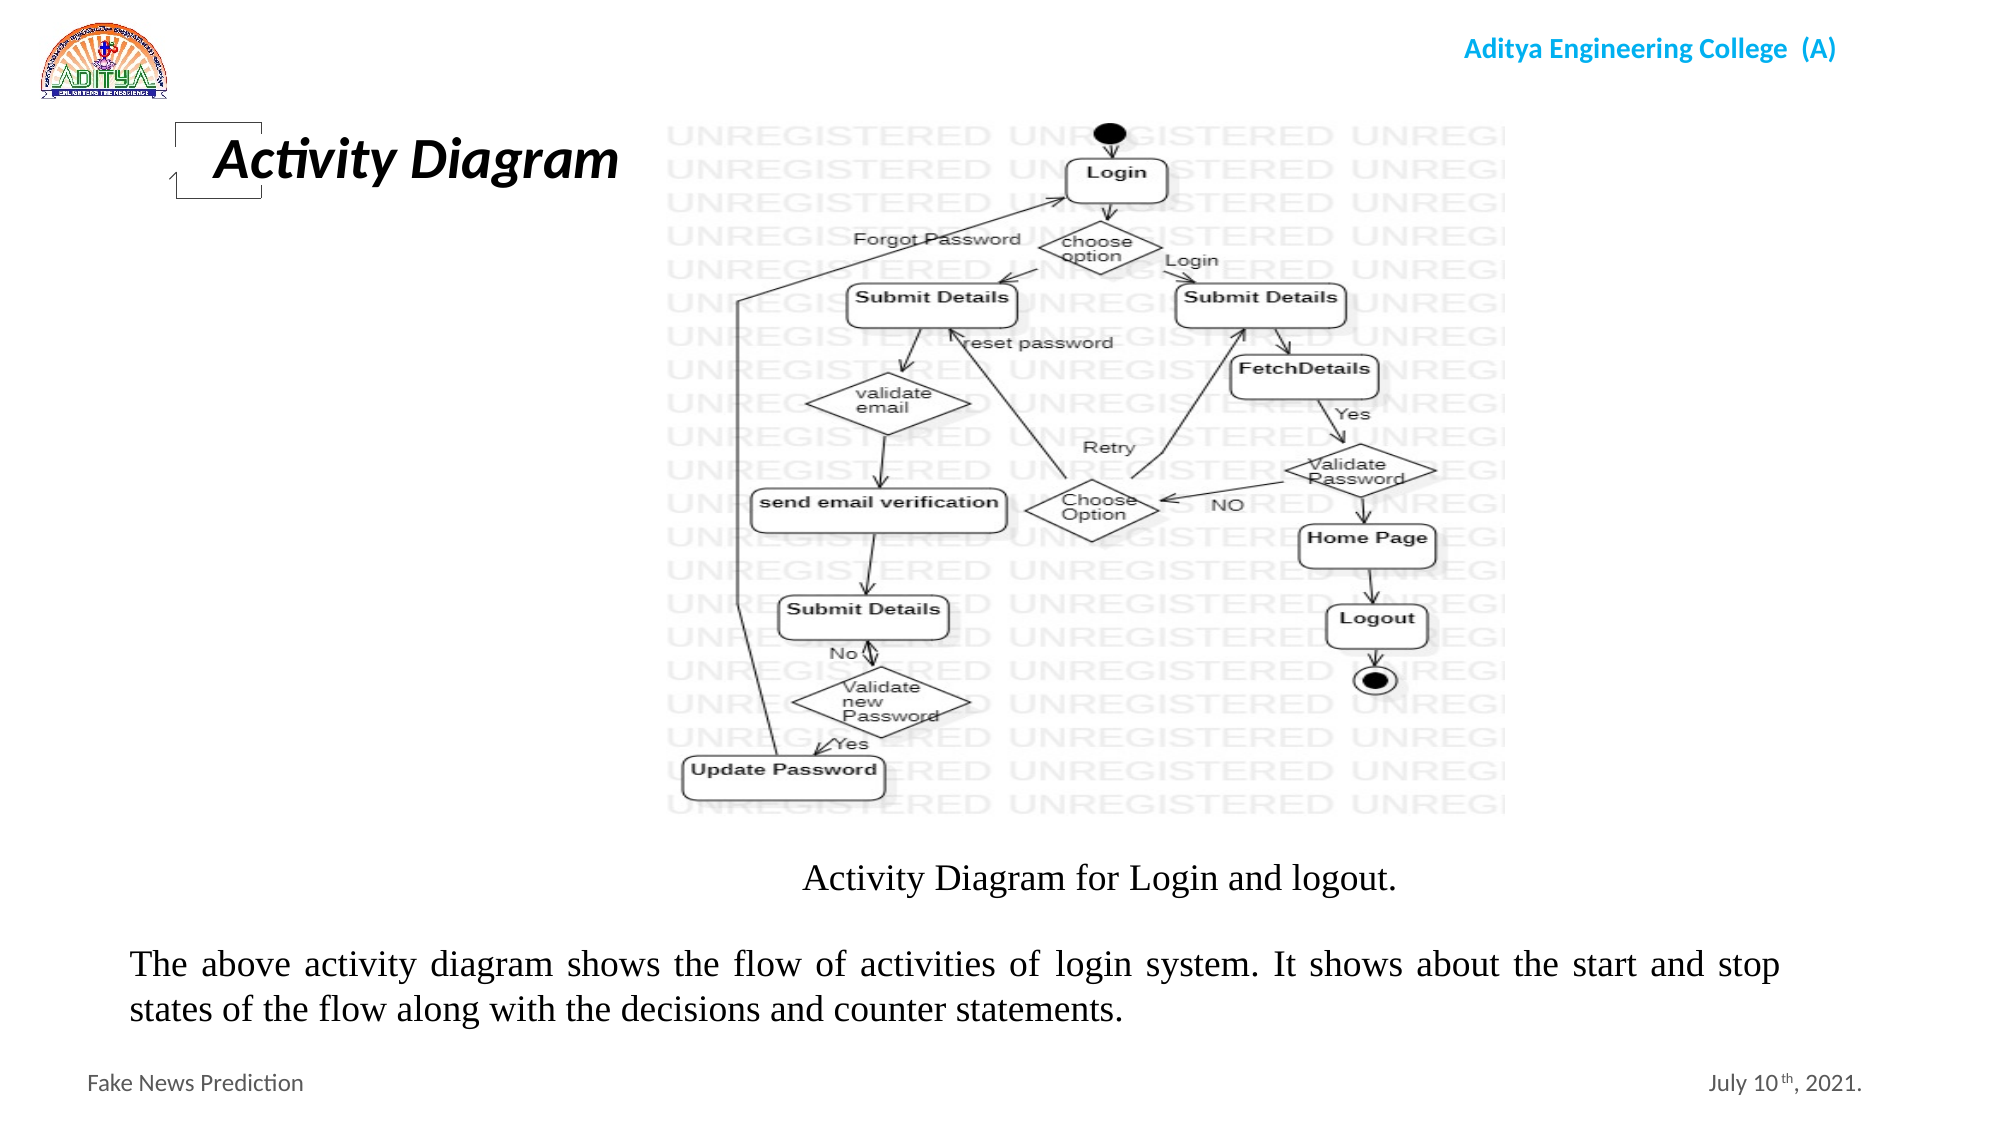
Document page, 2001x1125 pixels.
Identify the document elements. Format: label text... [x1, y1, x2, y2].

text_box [169, 122, 261, 199]
text_box The above activity diagram shows the flow of activities of login system. It shows about the start and stop states of the flow along with the decisions and counter statements. [114, 931, 1796, 1036]
picture [666, 112, 1505, 845]
text_box Fake News Prediction July 10th, 2021. [66, 1058, 1886, 1104]
picture [39, 22, 168, 99]
text_box Activity Diagram [200, 112, 636, 198]
text_box Activity Diagram for Login and logout. [787, 845, 1437, 906]
